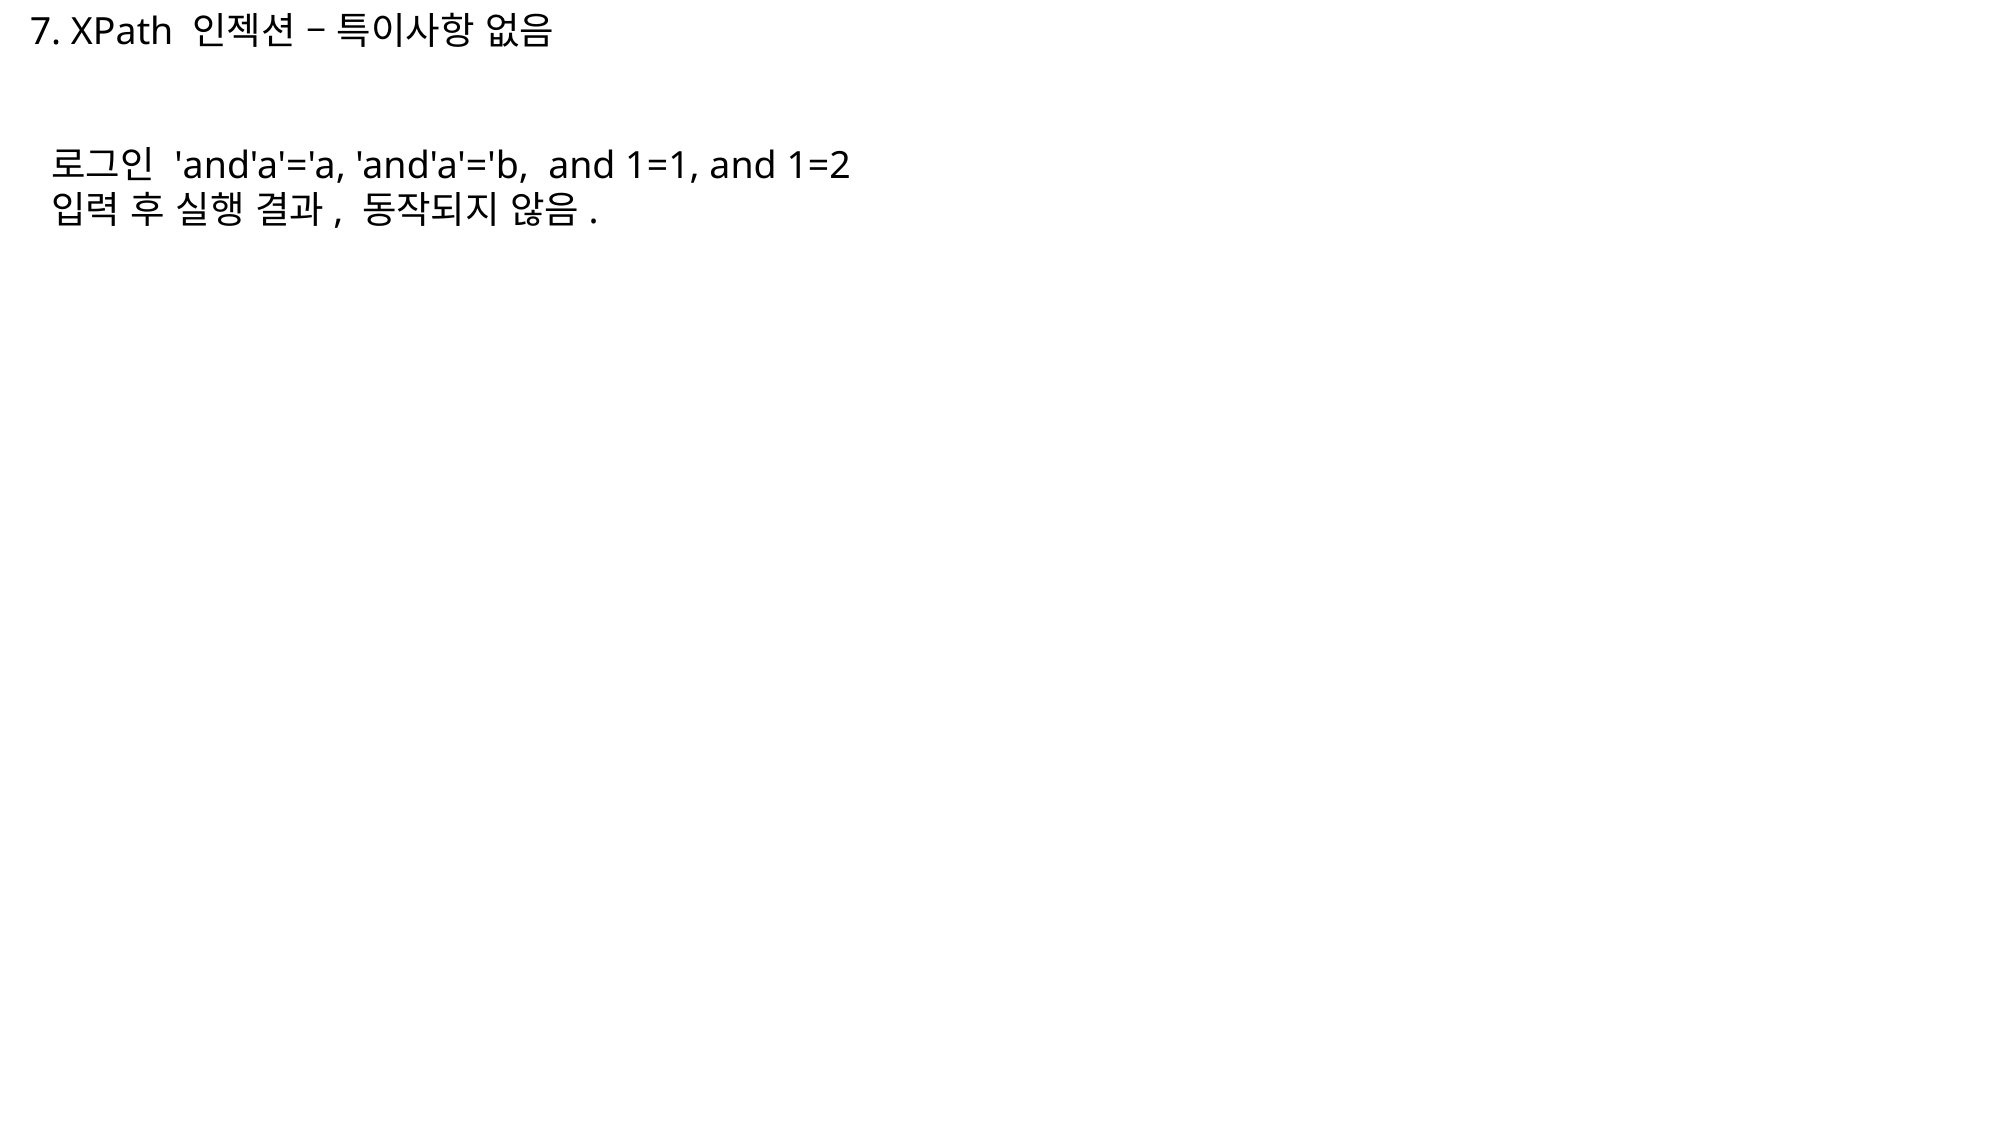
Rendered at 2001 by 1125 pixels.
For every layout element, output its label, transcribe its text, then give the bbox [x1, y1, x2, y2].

text_box 7. XPath 인젝션 – 특이사항 없음 [15, 0, 570, 60]
text_box 로그인 'and'a'='a, 'and'a'='b, and 1=1, and 1=2 입력 후 실행 결과, 동작되지 않음. [36, 133, 867, 284]
